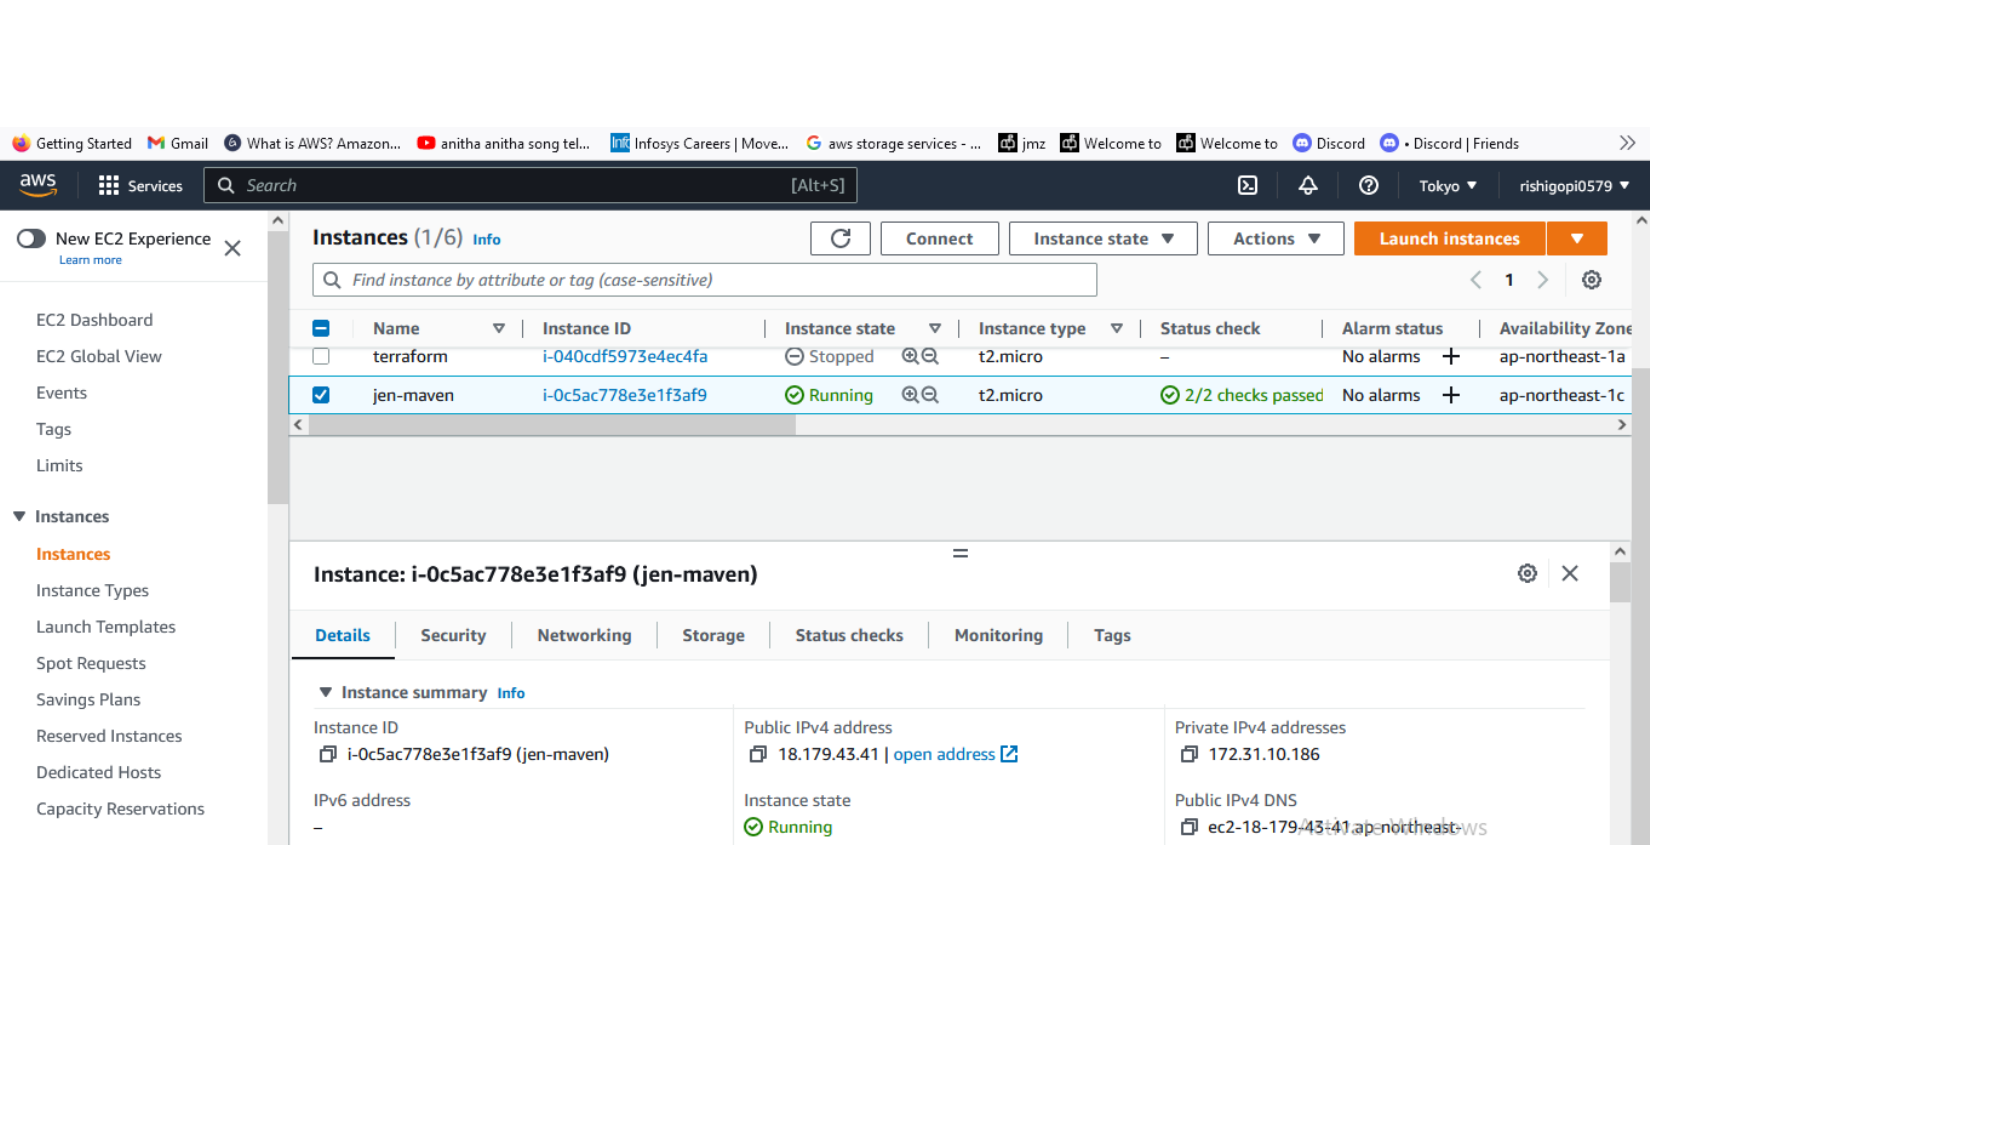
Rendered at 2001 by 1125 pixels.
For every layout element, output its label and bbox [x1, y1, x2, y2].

picture [0, 127, 1650, 845]
